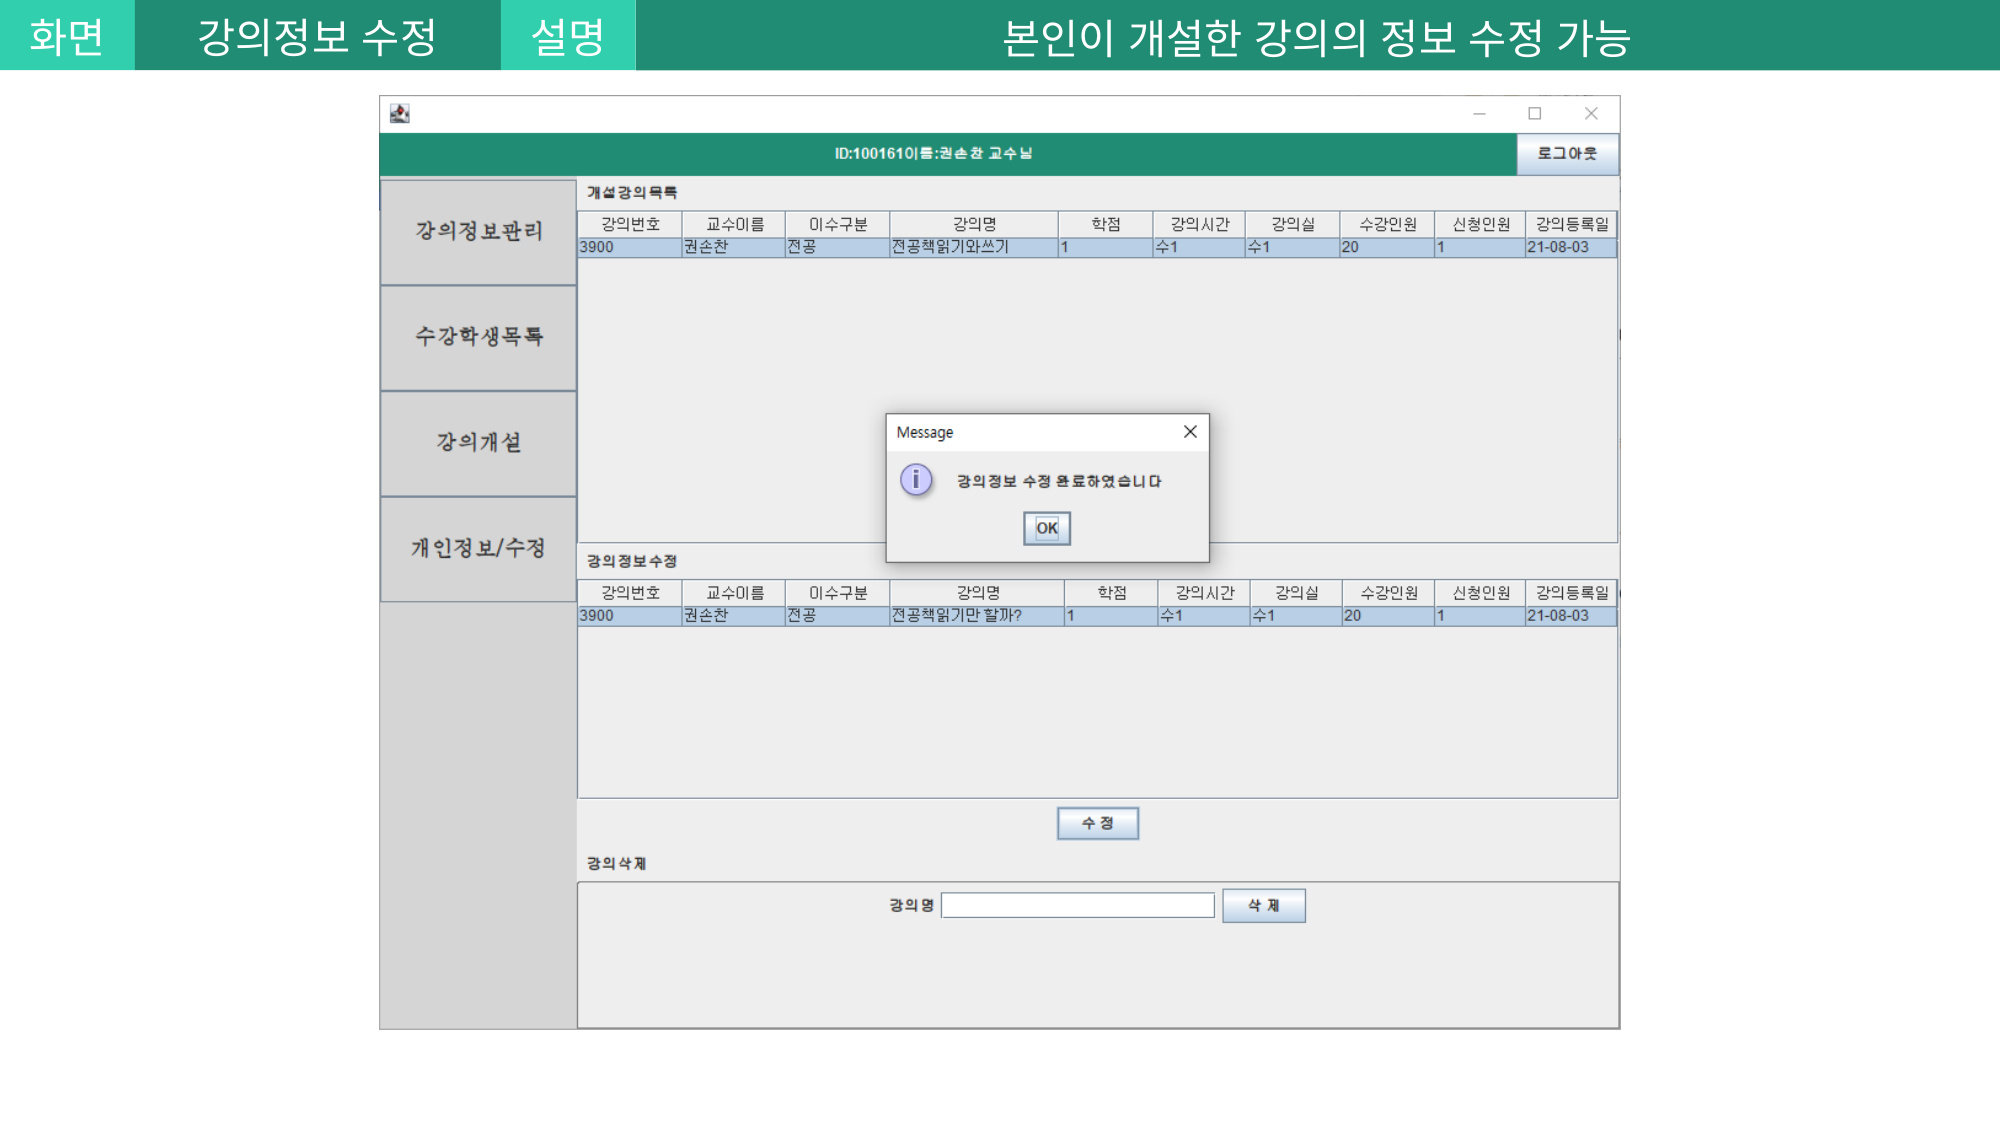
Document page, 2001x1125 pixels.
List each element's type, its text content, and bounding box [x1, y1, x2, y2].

text_box 설명 [500, 0, 635, 71]
subtitle 화면 [0, 0, 134, 71]
picture [379, 95, 1621, 1030]
text_box 강의정보 수정 [134, 0, 500, 71]
text_box 본인이 개설한 강의의 정보 수정 가능 [635, 0, 2000, 71]
